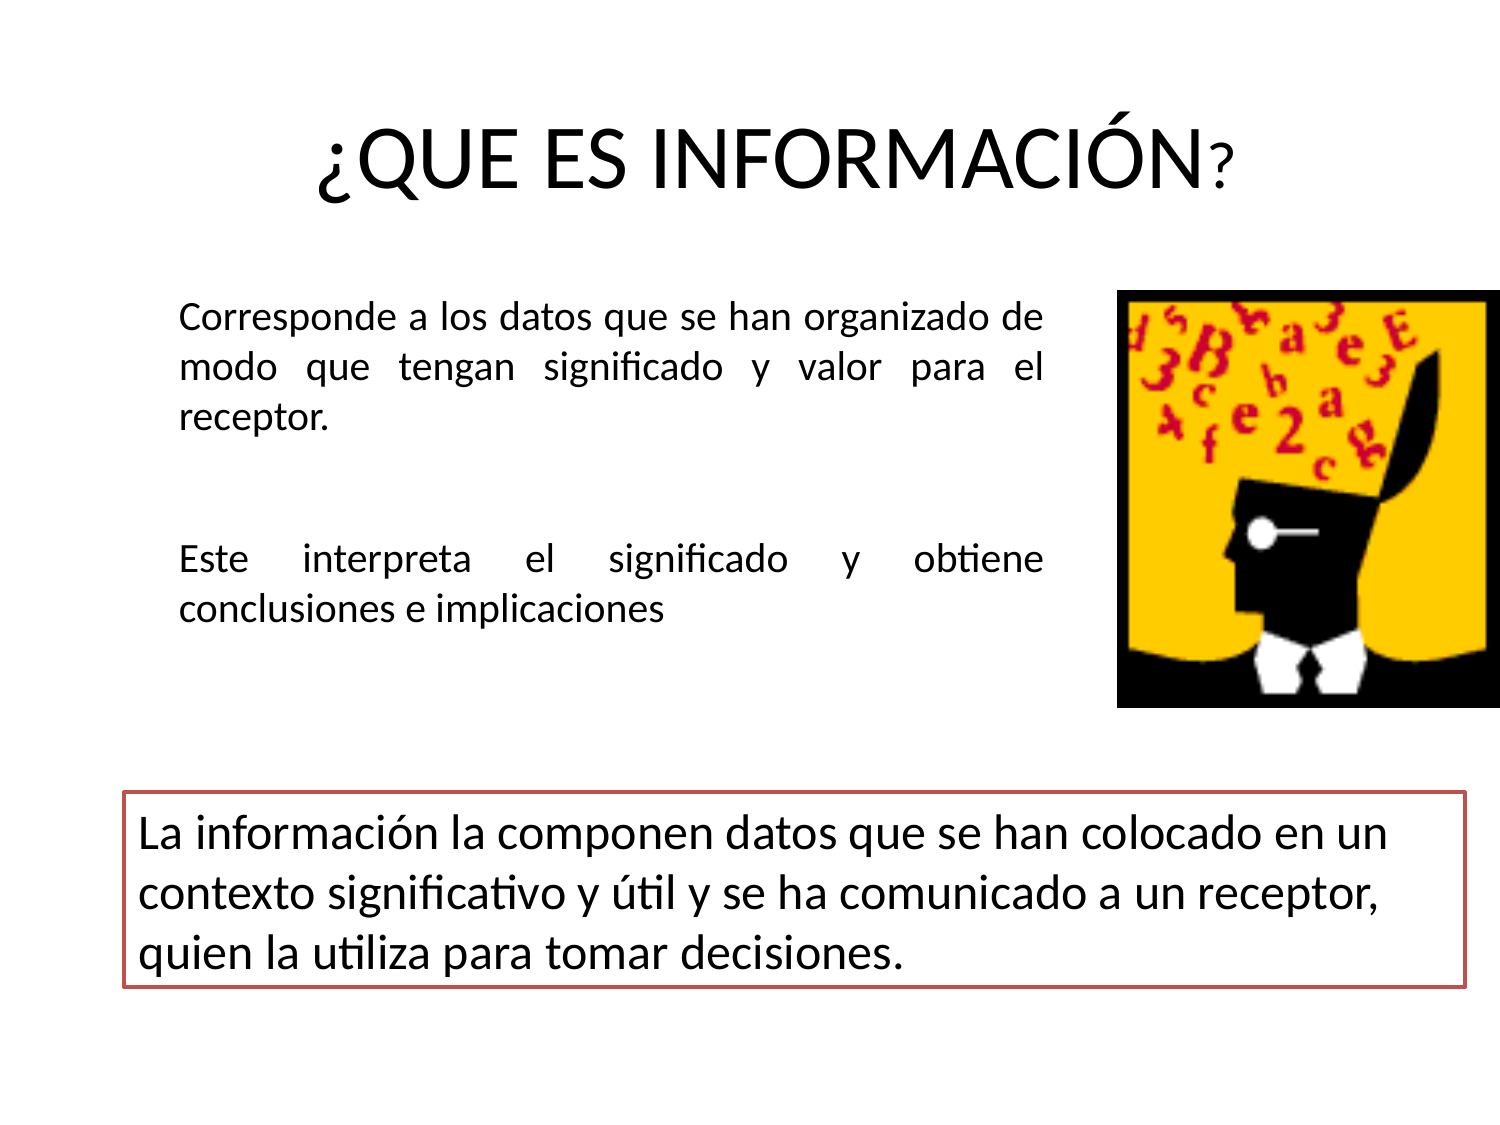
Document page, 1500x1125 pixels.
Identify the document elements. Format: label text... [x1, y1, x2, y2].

text_box La información la componen datos que se han colocado en un contexto significativo y útil y se ha comunicado a un receptor, quien la utiliza para tomar decisiones. [122, 790, 1467, 989]
text_box Corresponde a los datos que se han organizado de modo que tengan significado y valor para el receptor. Este interpreta el significado y obtiene conclusiones e implicaciones [164, 281, 1060, 638]
title ¿QUE ES INFORMACIÓN? [175, 58, 1376, 247]
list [1116, 290, 1500, 709]
